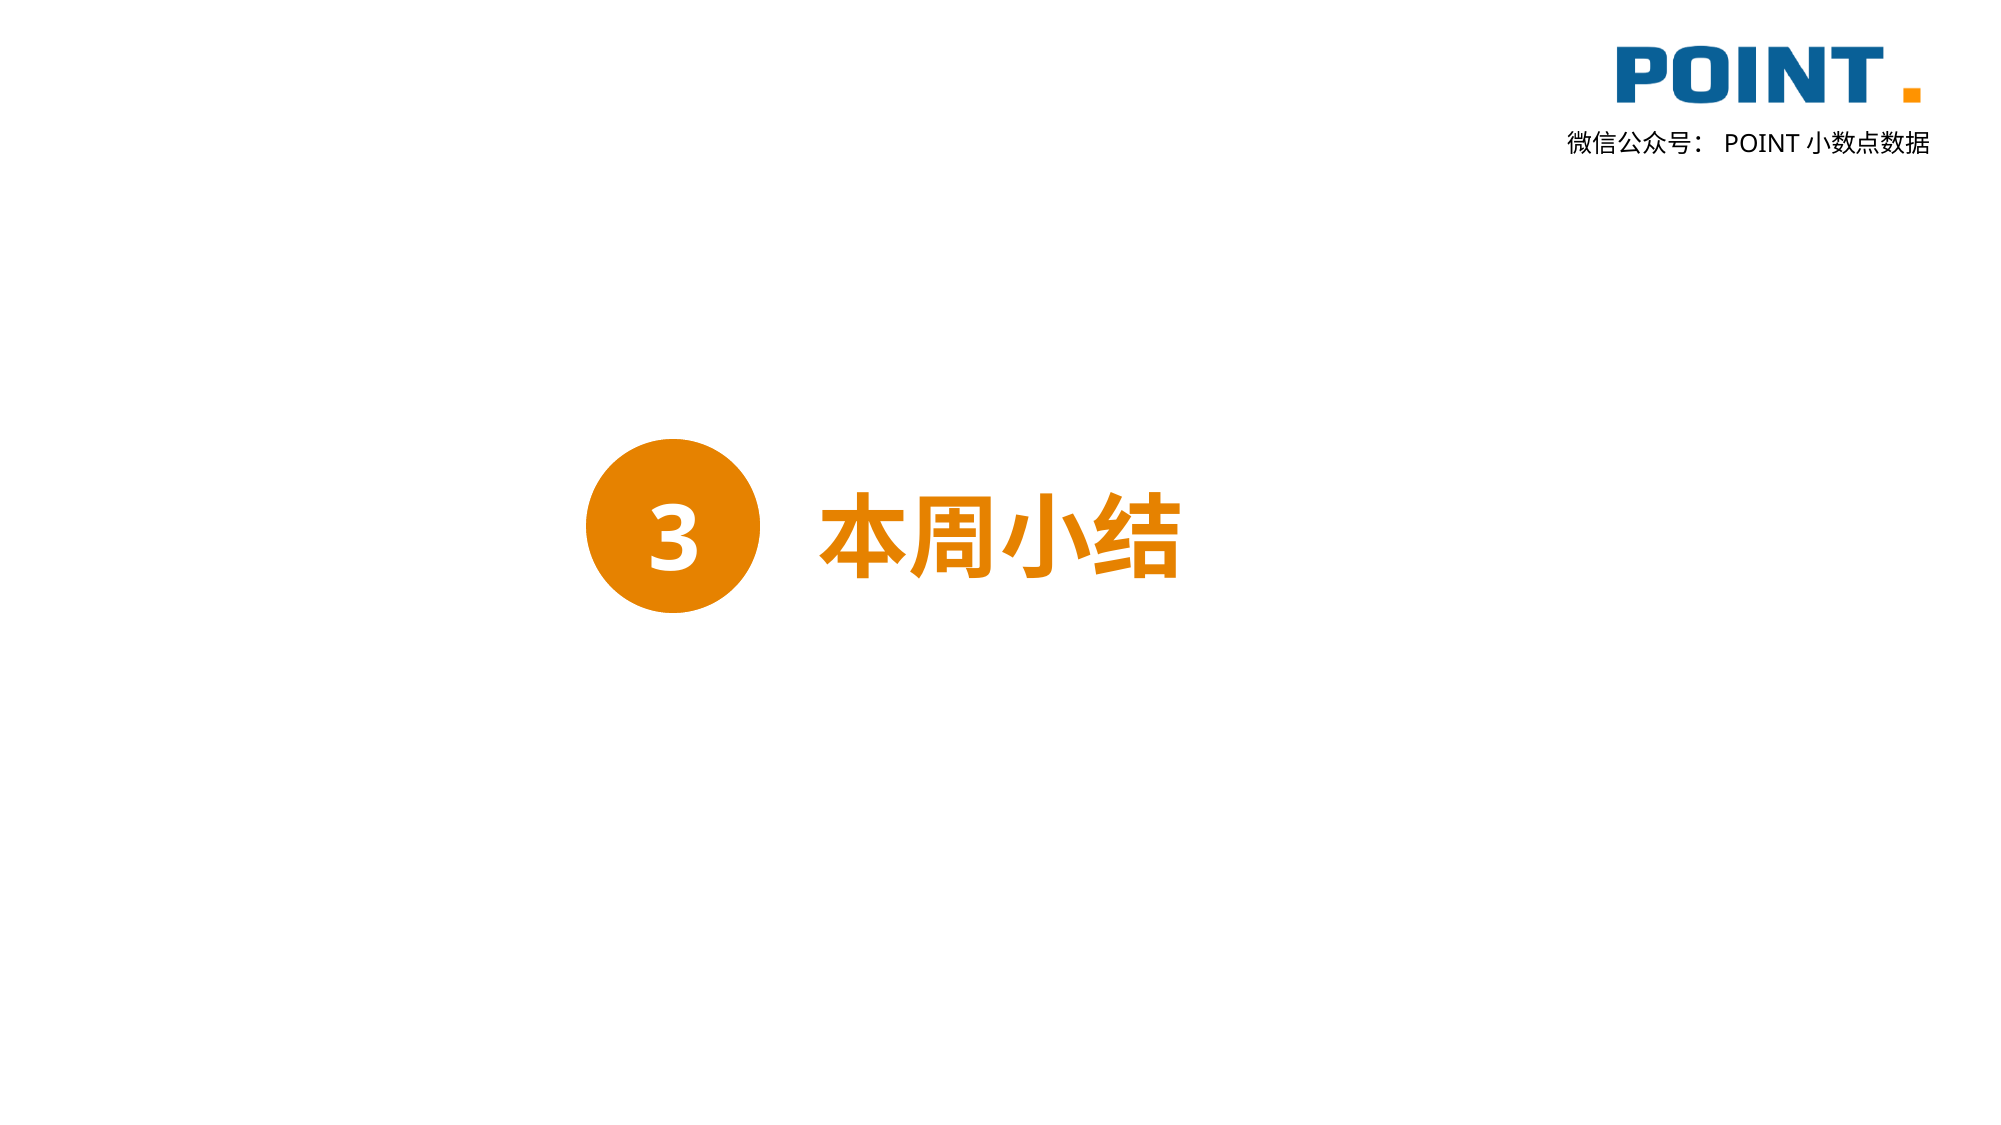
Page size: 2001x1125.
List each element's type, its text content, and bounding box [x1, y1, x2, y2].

text_box 本周小结 [802, 470, 1506, 596]
text_box [578, 431, 768, 621]
picture [1599, 19, 1931, 132]
text_box 3 [633, 471, 718, 597]
